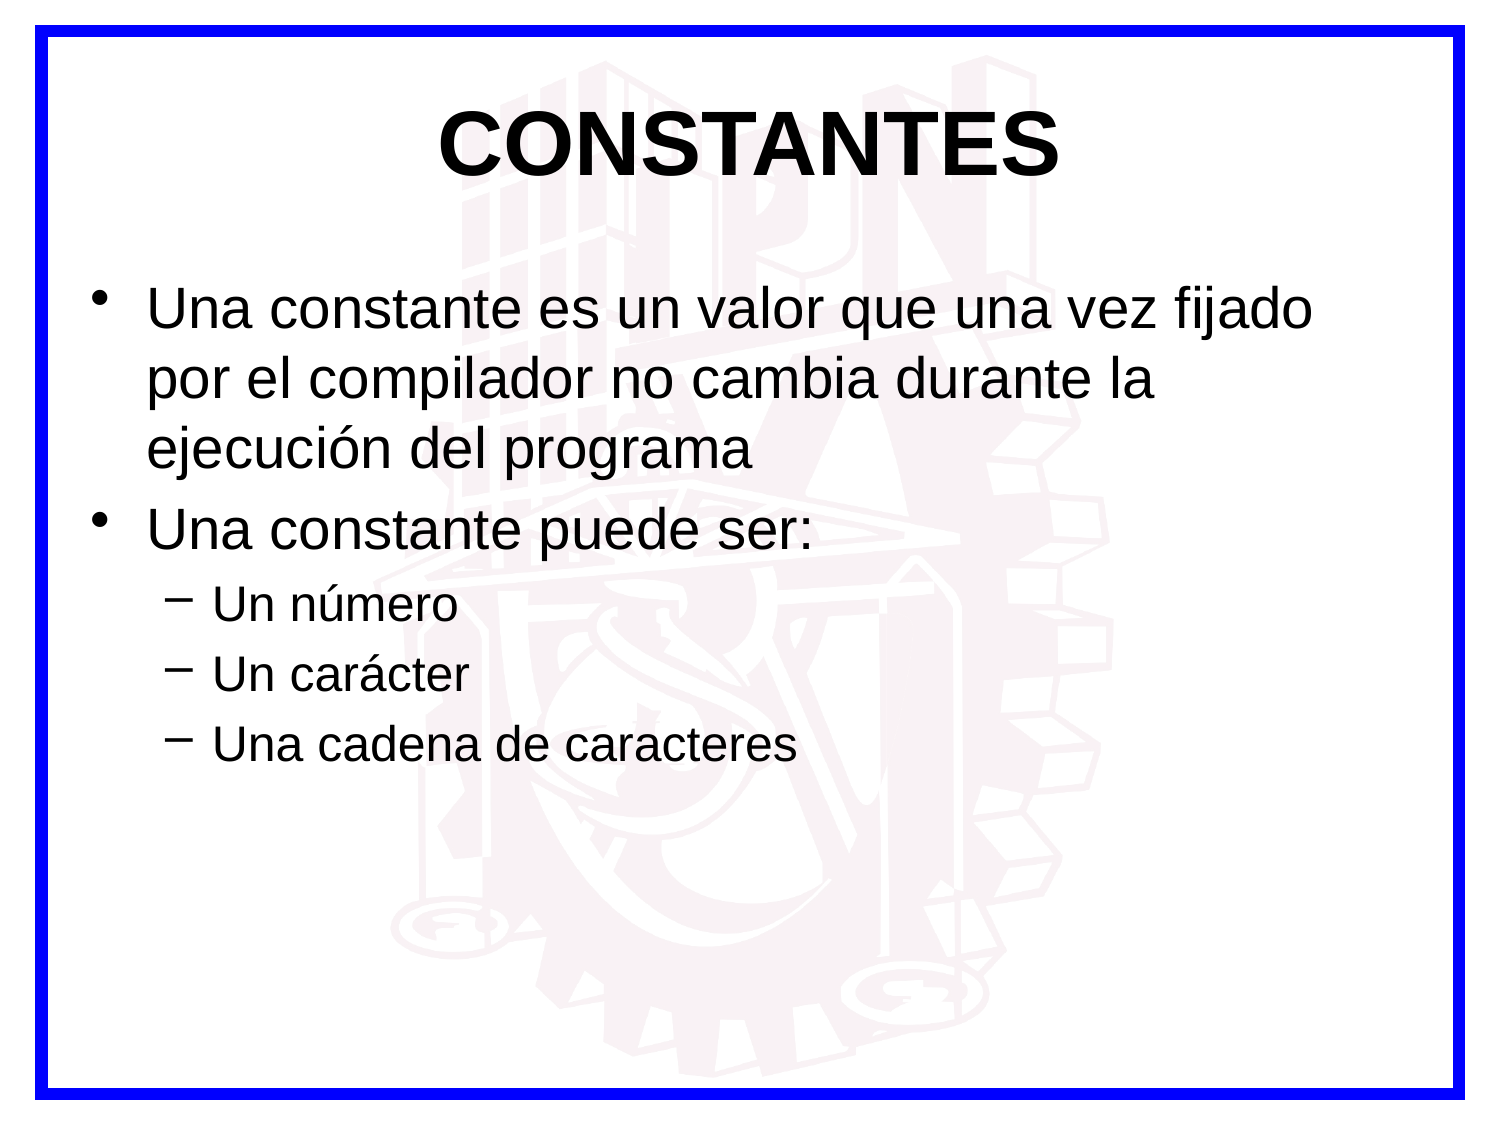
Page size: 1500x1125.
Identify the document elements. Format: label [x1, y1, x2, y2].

text_box [41, 30, 1460, 1094]
picture [372, 54, 1114, 1078]
